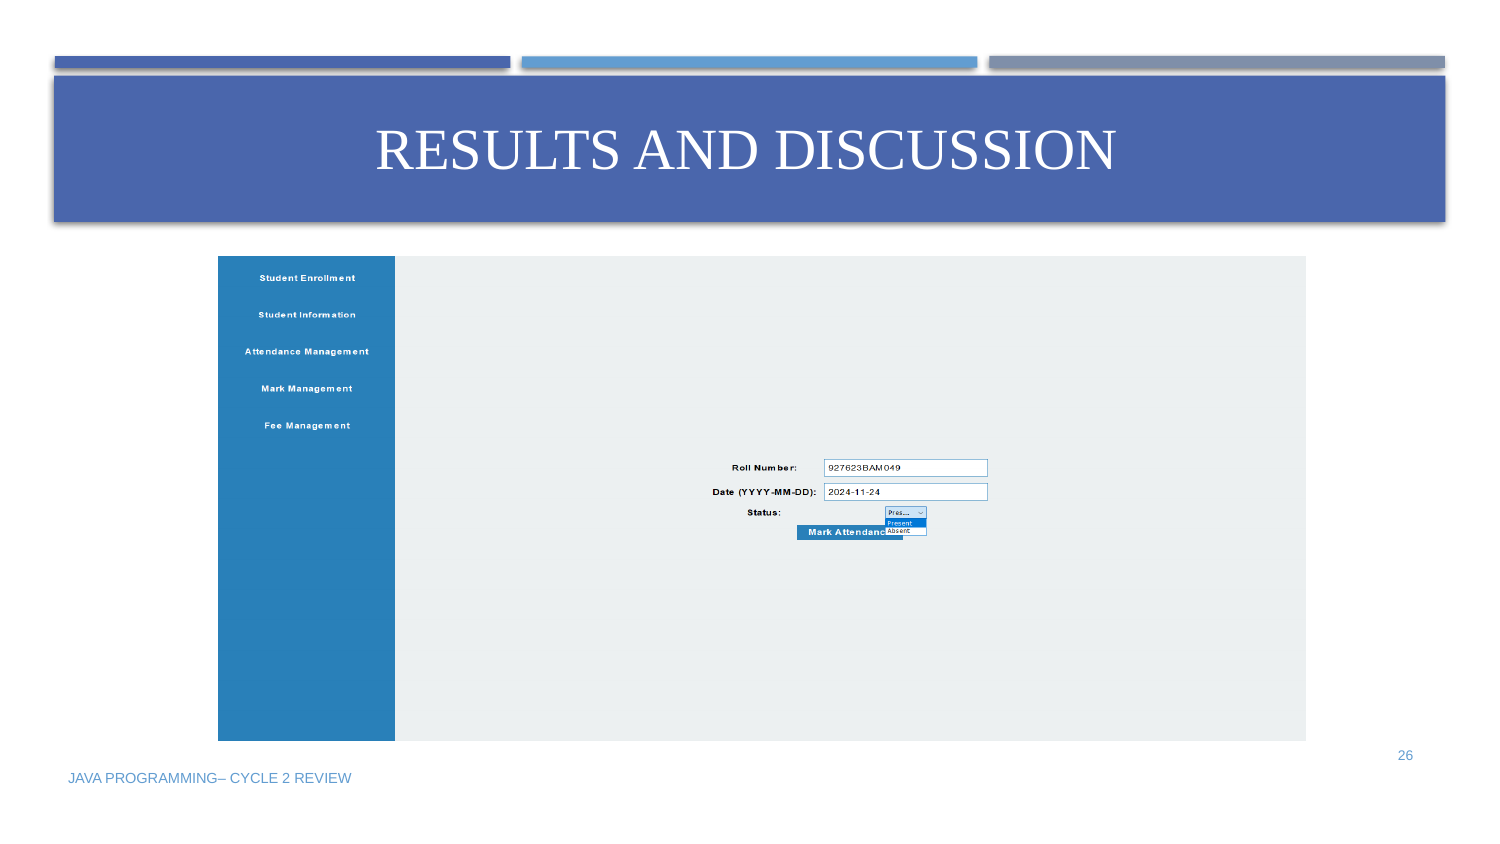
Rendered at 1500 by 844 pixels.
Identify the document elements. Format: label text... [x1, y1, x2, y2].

text_box JAVA PROGRAMMING– CYCLE 2 REVIEW [53, 755, 905, 801]
title Results and Discussion [67, 80, 1425, 189]
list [217, 255, 1306, 742]
slide_number 26 [1298, 732, 1429, 778]
